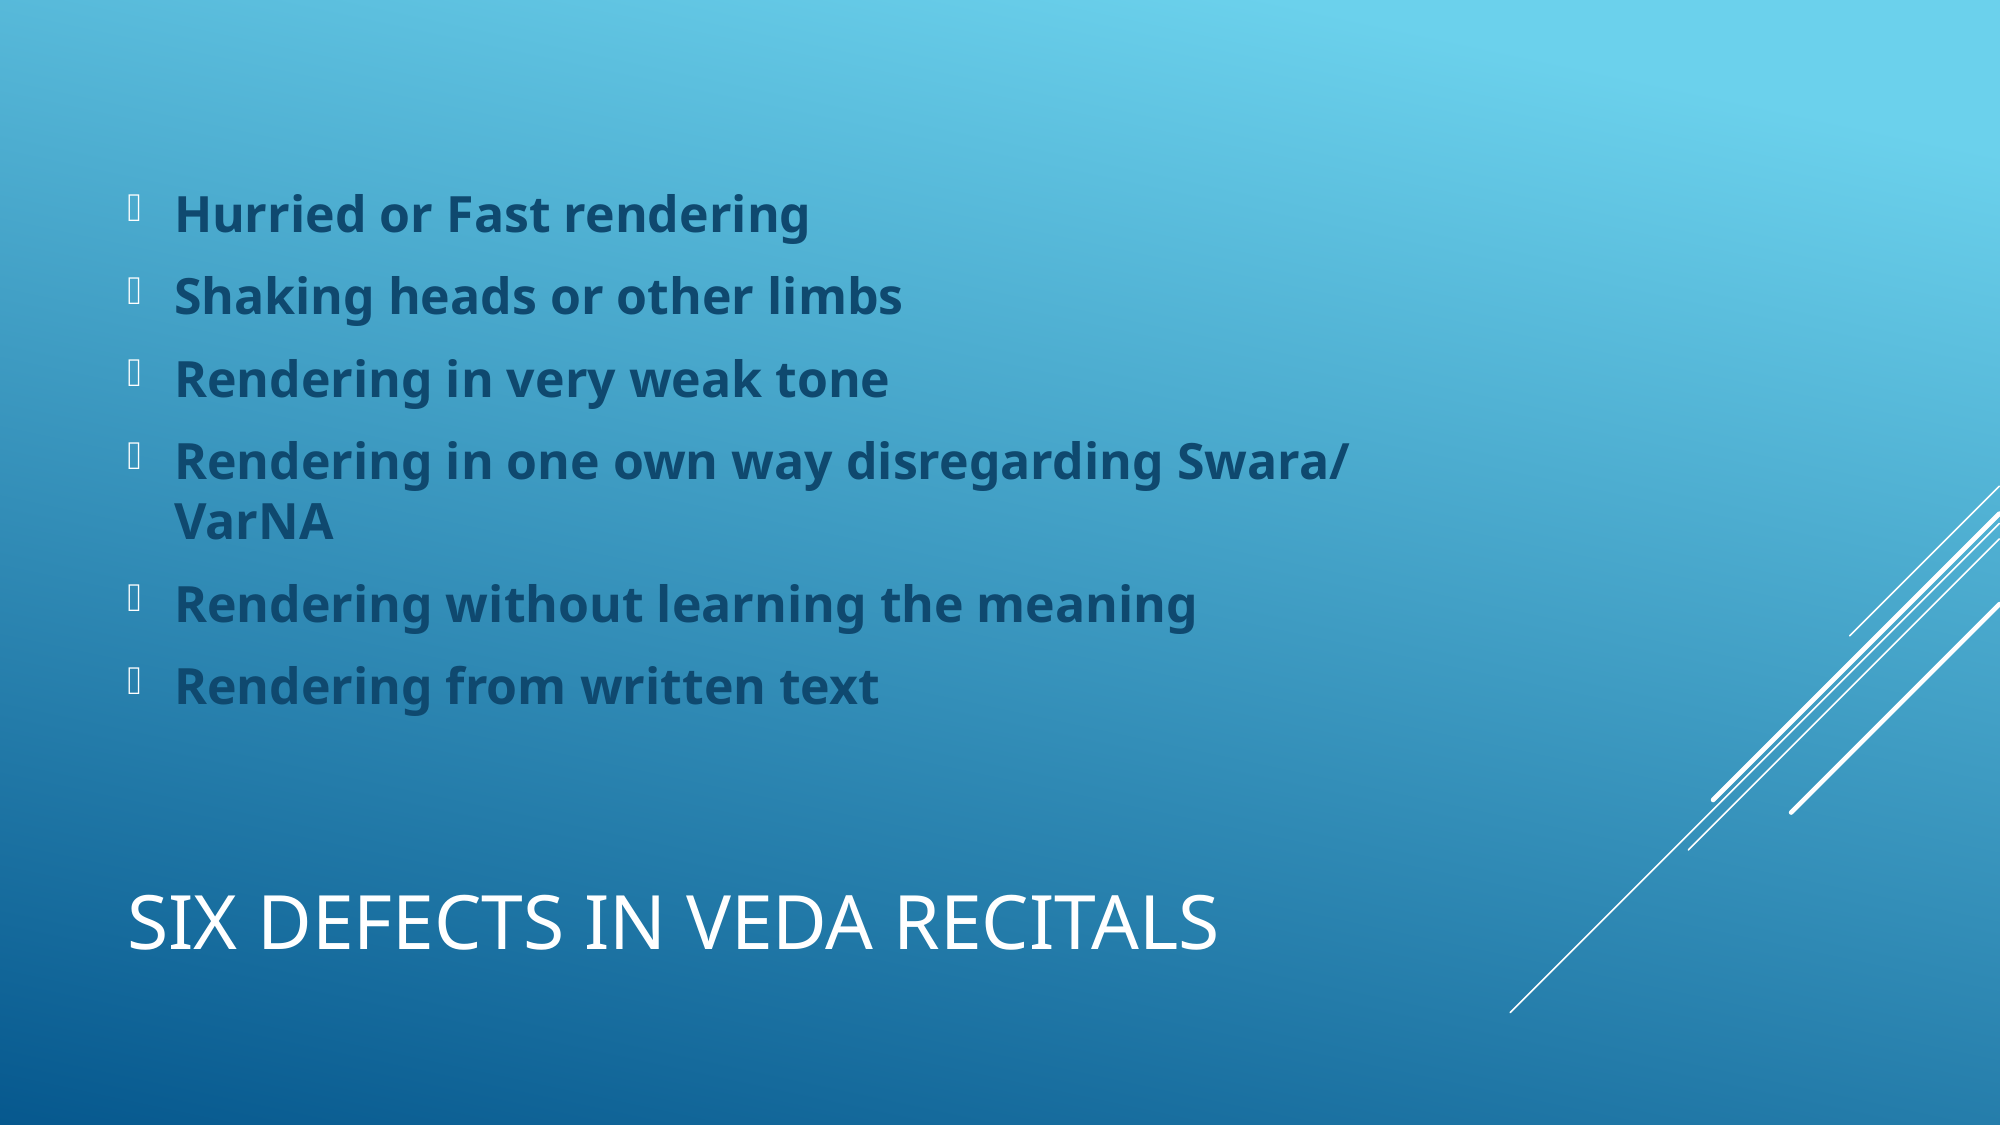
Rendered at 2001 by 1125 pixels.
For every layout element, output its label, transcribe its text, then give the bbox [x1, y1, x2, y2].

title Six Defects in Veda Recitals [112, 856, 1433, 984]
list Hurried or Fast rendering Shaking heads or other limbs Rendering in very weak tone Rendering in one own way disregarding Swara/ VarNA Rendering without learning the meaning Rendering from written text [112, 112, 1513, 856]
